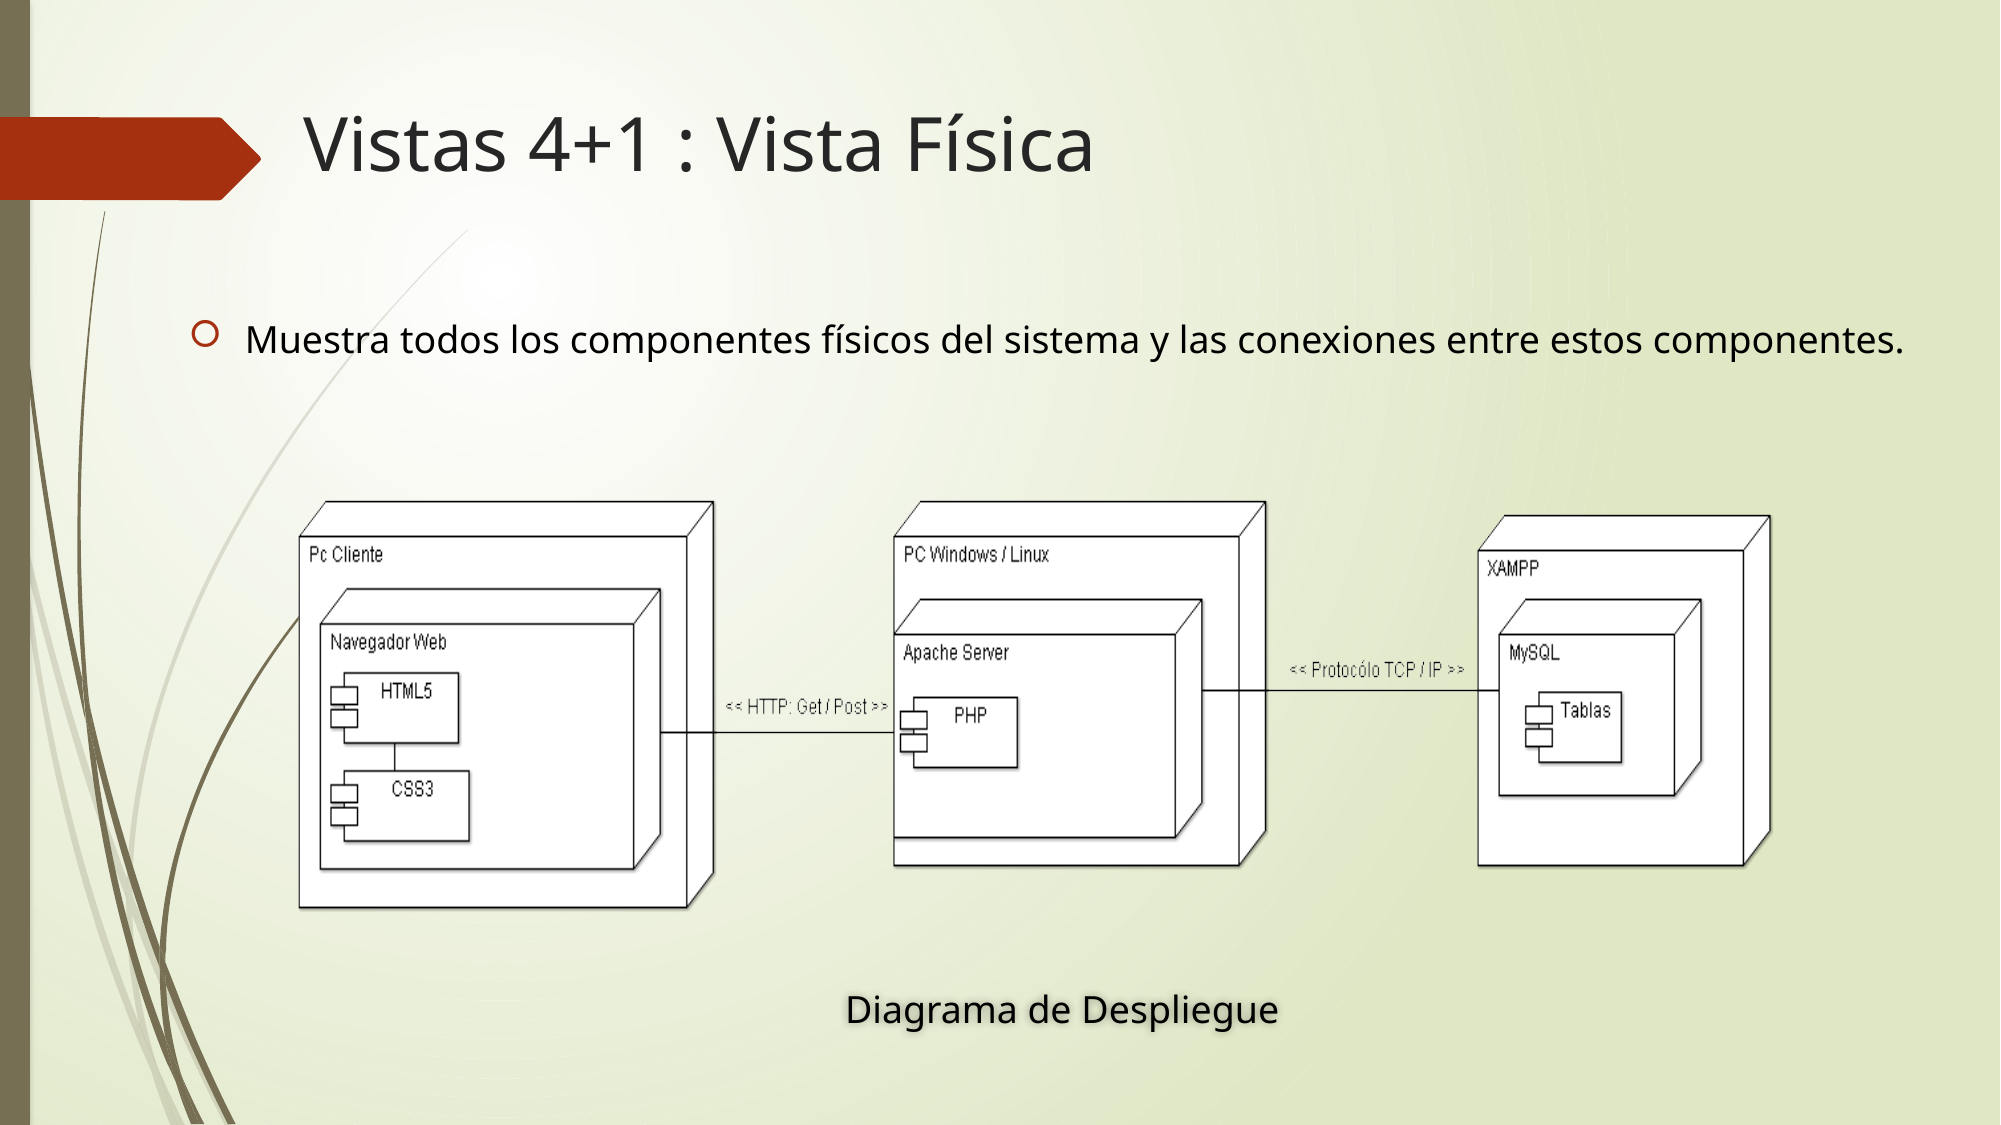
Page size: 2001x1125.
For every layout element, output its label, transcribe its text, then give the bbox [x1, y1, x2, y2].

text_box Diagrama de Despliegue [829, 972, 1447, 1054]
picture [288, 483, 1804, 964]
text_box Muestra todos los componentes físicos del sistema y las conexiones entre estos componentes. [173, 308, 2000, 422]
title Vistas 4+1 : Vista Física [288, 88, 1139, 222]
